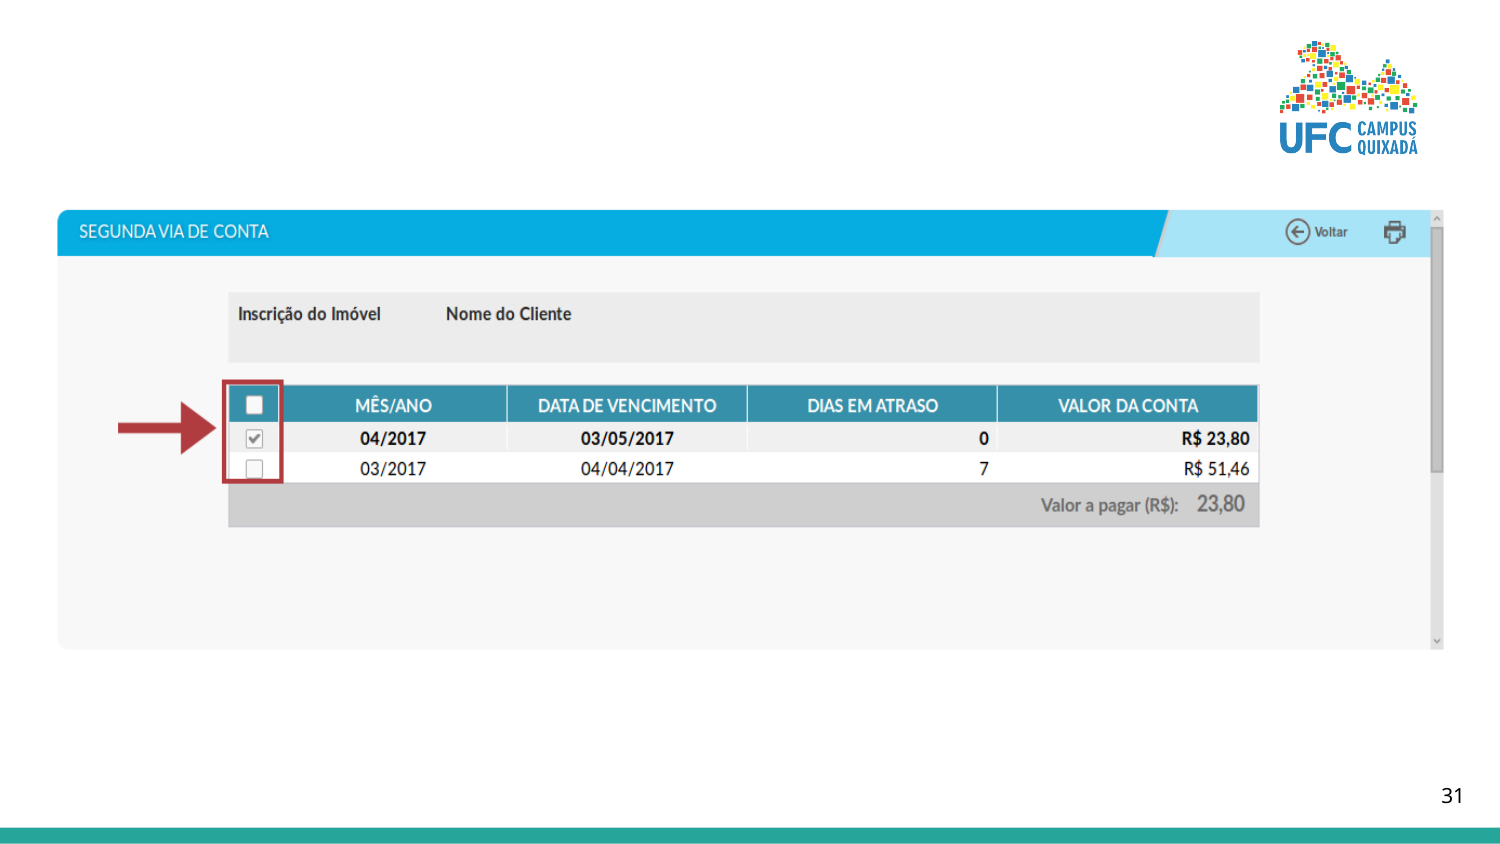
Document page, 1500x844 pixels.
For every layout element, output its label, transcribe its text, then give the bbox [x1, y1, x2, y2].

slide_number ‹#› [1389, 764, 1480, 830]
picture [1236, 19, 1456, 175]
picture [50, 204, 1450, 657]
